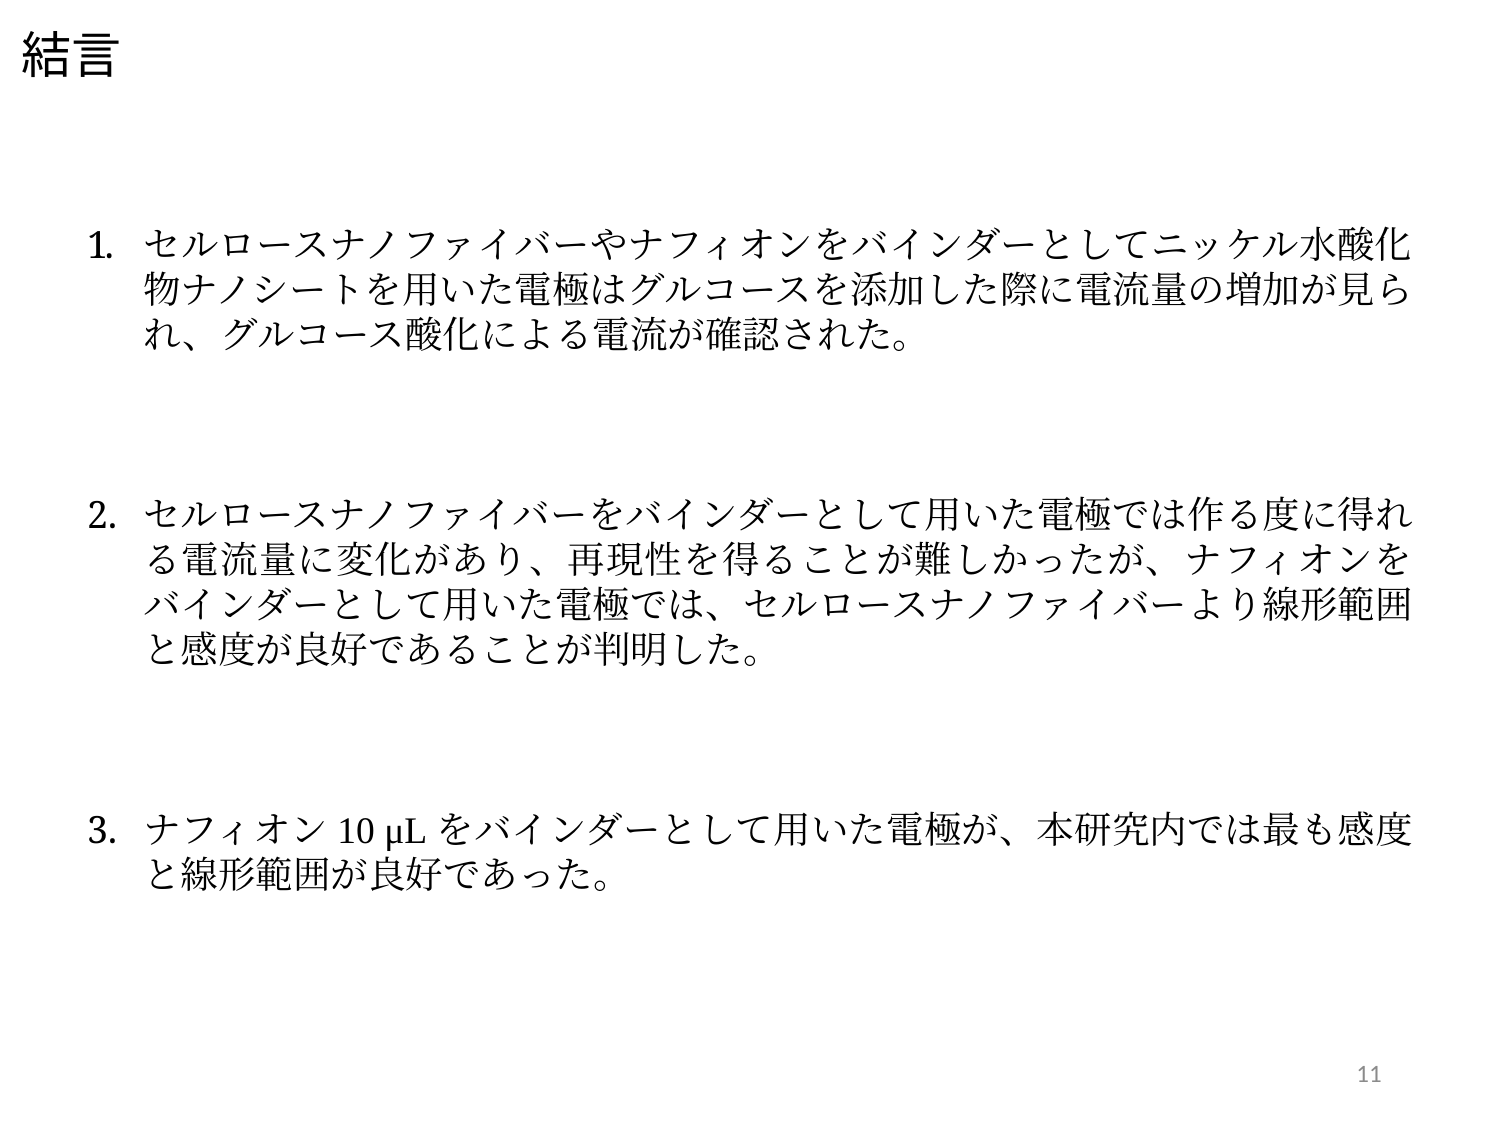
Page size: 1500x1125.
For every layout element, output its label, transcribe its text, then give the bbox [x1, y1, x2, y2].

text_box セルロースナノファイバーやナフィオンをバインダーとしてニッケル水酸化物ナノシートを用いた電極はグルコースを添加した際に電流量の増加が見られ、グルコース酸化による電流が確認された。 セルロースナノファイバーをバインダーとして用いた電極では作る度に得れる電流量に変化があり、再現性を得ることが難しかったが、ナフィオンをバインダーとして用いた電極では、セルロースナノファイバーより線形範囲と感度が良好であることが判明した。 ナフィオン10 μLをバインダーとして用いた電極が、本研究内では最も感度と線形範囲が良好であった。 [72, 214, 1428, 904]
slide_number 11 [1059, 1042, 1397, 1103]
text_box 結言 [6, 15, 137, 91]
